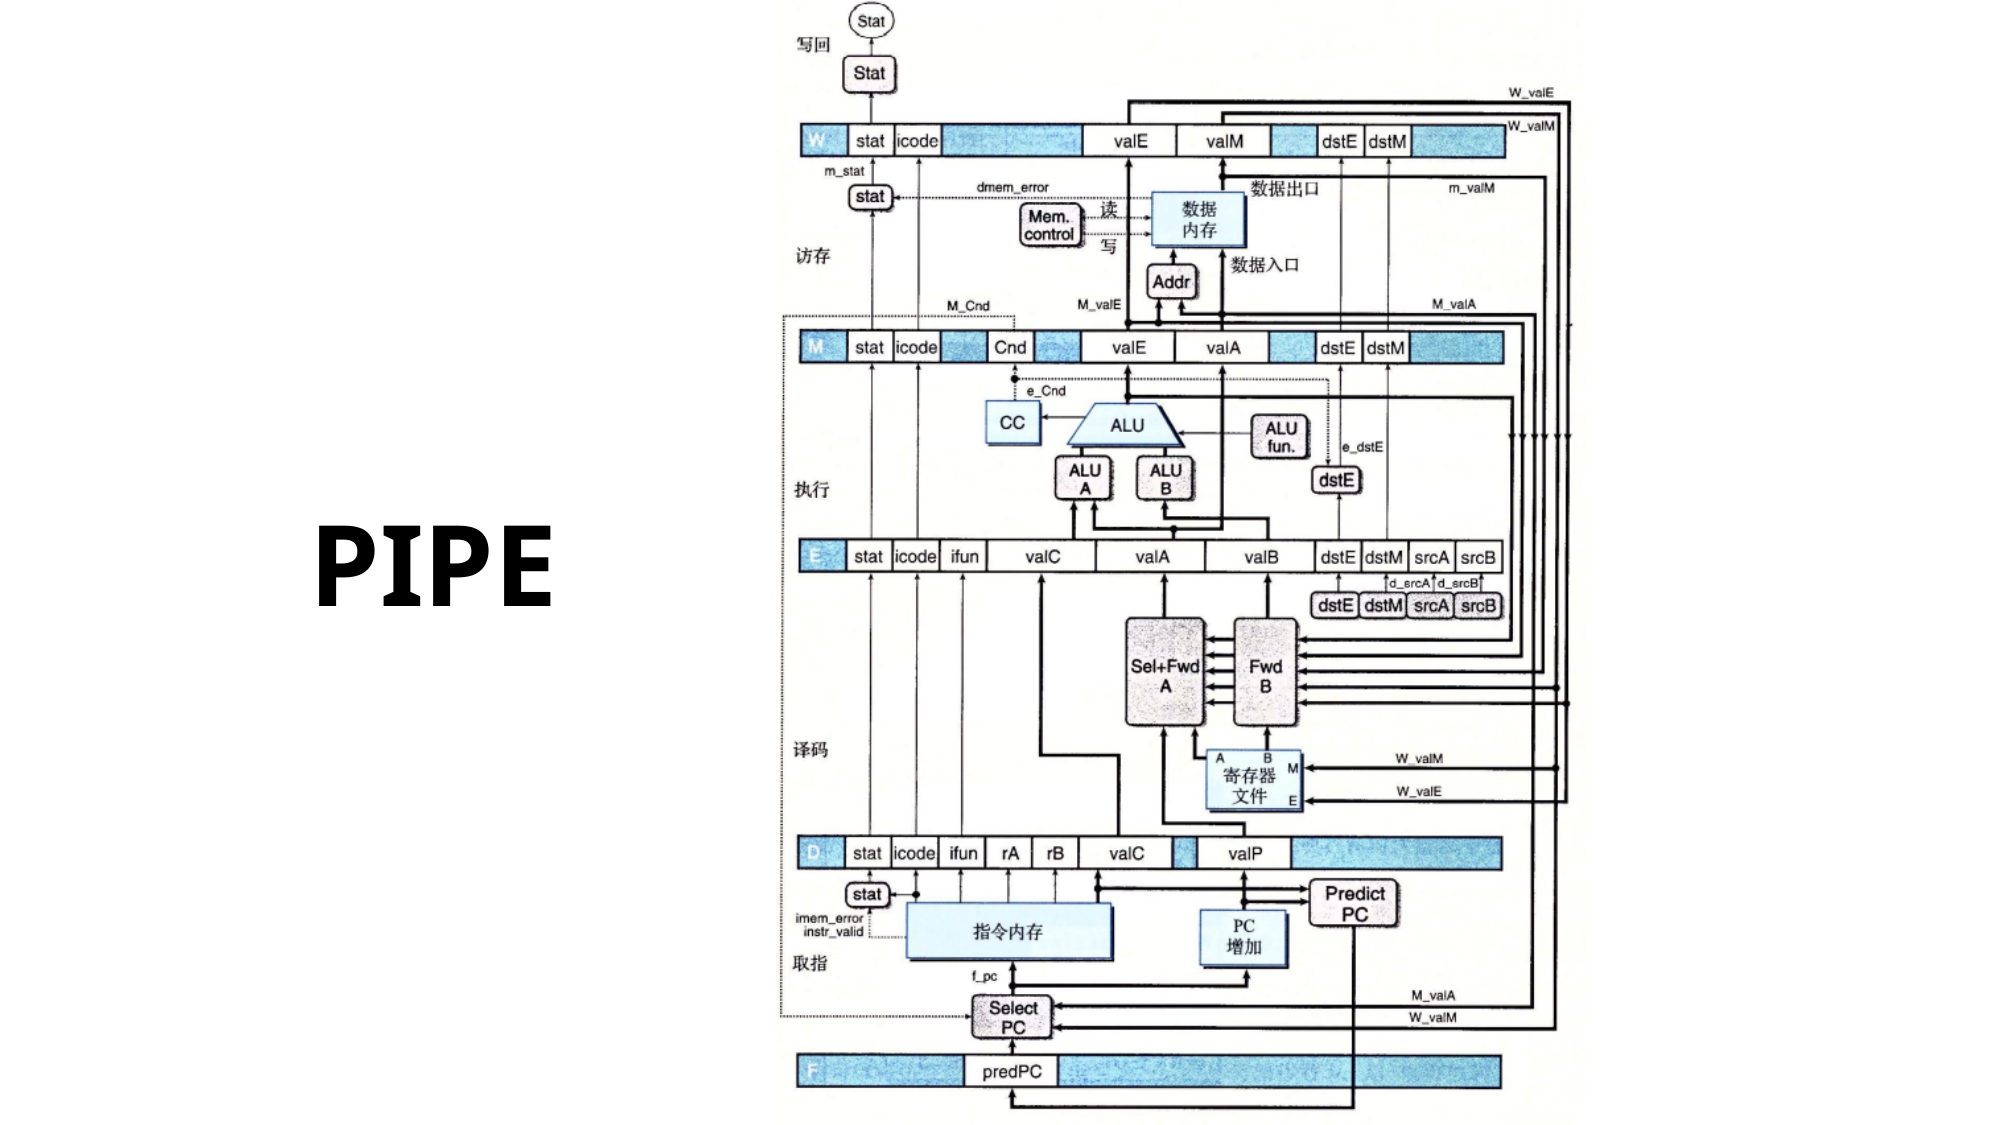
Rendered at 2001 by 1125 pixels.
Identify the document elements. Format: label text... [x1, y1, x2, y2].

picture [775, 0, 1587, 1125]
text_box PIPE [294, 486, 573, 637]
